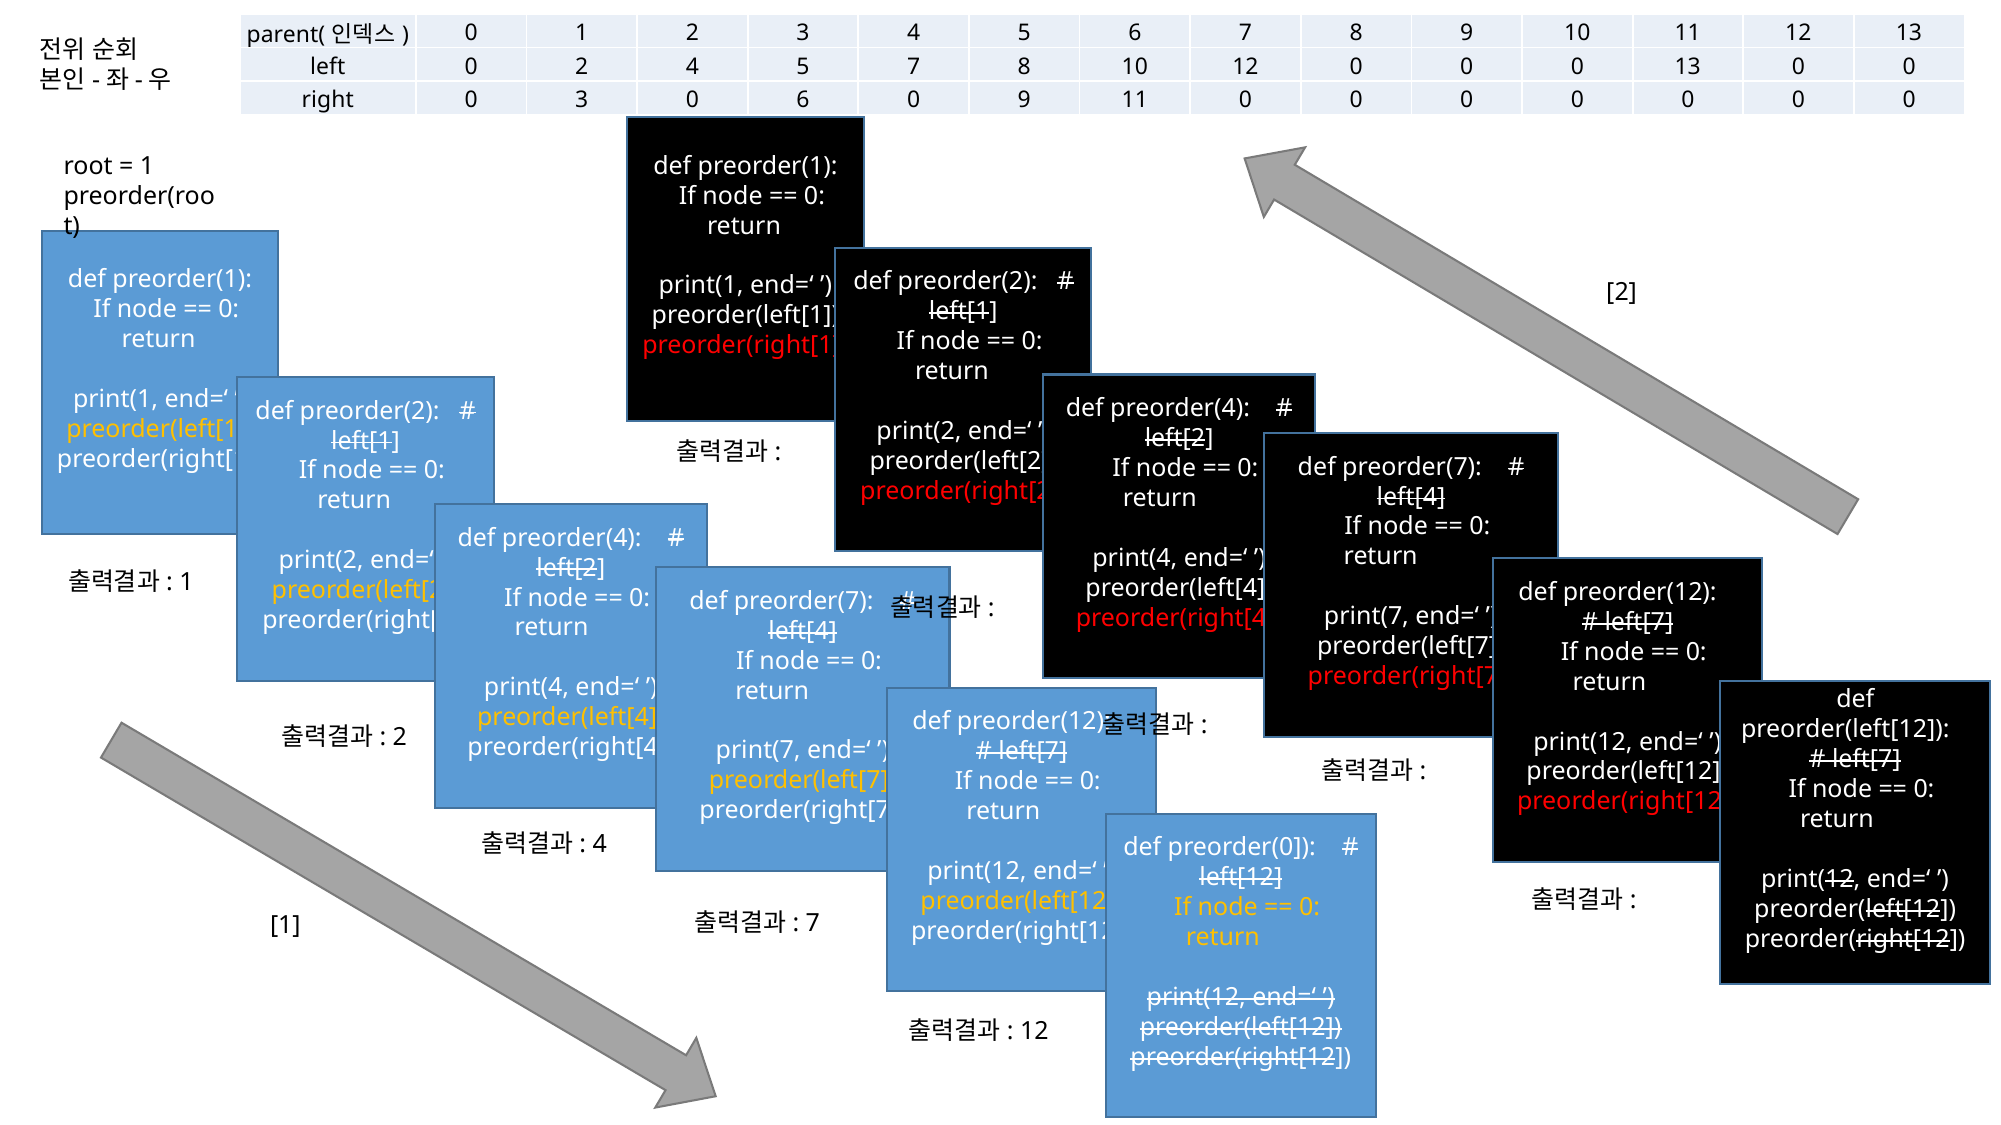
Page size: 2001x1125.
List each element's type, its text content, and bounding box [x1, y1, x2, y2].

table_cell 7 [859, 48, 968, 80]
table_cell 4 [638, 48, 747, 80]
text_box def preorder(12): # left[7] If node == 0: return print(12, end=‘ ’) preorder(left[12]) preorder(right[12]) [1492, 557, 1763, 863]
text_box [99, 721, 718, 1110]
text_box def preorder(2): # left[1] If node == 0: return print(2, end=‘ ’) preorder(left[2]) preorder(right[2]) [834, 247, 1092, 552]
table_cell left [241, 48, 415, 80]
text_box 출력결과: [1306, 747, 1482, 792]
table_cell 0 [1191, 82, 1300, 114]
table_header 13 [1855, 15, 1964, 47]
table_cell 0 [1302, 82, 1411, 114]
table_cell 12 [1191, 48, 1300, 80]
text_box [1] [255, 901, 332, 947]
text_box 출력결과: 2 [266, 713, 442, 758]
table_cell 0 [1523, 48, 1632, 80]
table_header 11 [1634, 15, 1742, 47]
table_header parent(인덱스) [241, 15, 415, 47]
table_header 10 [1523, 15, 1632, 47]
text_box 전위 순회 본인-좌-우 [25, 26, 212, 102]
table_cell 5 [749, 48, 857, 80]
table_header 5 [970, 15, 1079, 47]
table_header 2 [638, 15, 747, 47]
table_cell 3 [527, 82, 636, 114]
text_box def preorder(7): # left[4] If node == 0: return print(7, end=‘ ’) preorder(left[7]) preorder(right[7]) [655, 566, 951, 872]
table_cell right [241, 82, 415, 114]
text_box def preorder(2): # left[1] If node == 0: return print(2, end=‘ ’) preorder(left[2]) preorder(right[2]) [236, 376, 495, 682]
text_box [2] [1591, 268, 1669, 314]
table_header 9 [1412, 15, 1521, 47]
text_box 출력결과: [1088, 700, 1263, 746]
text_box def preorder(left[12]): # left[7] If node == 0: return print(12, end=‘ ’) preorder(left[12]) preorder(right[12]) [1719, 680, 1991, 985]
table_cell 11 [1080, 82, 1189, 114]
table_cell 0 [417, 82, 526, 114]
table_cell 9 [970, 82, 1079, 114]
text_box def preorder(4): # left[2] If node == 0: return print(4, end=‘ ’) preorder(left[4]) preorder(right[4]) [1042, 373, 1316, 679]
text_box 출력결과: 1 [53, 557, 229, 603]
table_cell 0 [1855, 82, 1964, 114]
text_box 출력결과: [875, 583, 1050, 629]
text_box def preorder(4): # left[2] If node == 0: return print(4, end=‘ ’) preorder(left[4]) preorder(right[4]) [434, 503, 708, 809]
table_cell 0 [1302, 48, 1411, 80]
table_cell 0 [417, 48, 526, 80]
table_cell 0 [1412, 82, 1521, 114]
table_header 8 [1302, 15, 1411, 47]
text_box 출력결과: [1517, 876, 1692, 922]
table_cell 0 [1523, 82, 1632, 114]
text_box 출력결과: 7 [679, 899, 855, 944]
table_header 0 [417, 15, 526, 47]
table_cell 0 [1412, 48, 1521, 80]
text_box [1243, 145, 1860, 536]
table_cell 0 [1634, 82, 1742, 114]
text_box def preorder(1): If node == 0: return print(1, end=‘ ’) preorder(left[1]) preorder(right[1]) [626, 116, 865, 422]
table_cell 8 [970, 48, 1079, 80]
table_cell 0 [1855, 48, 1964, 80]
table_cell 0 [1744, 82, 1853, 114]
text_box def preorder(1): If node == 0: return print(1, end=‘ ’) preorder(left[1]) preorder(right[1]) [41, 230, 279, 535]
table_cell 0 [859, 82, 968, 114]
table_cell 2 [527, 48, 636, 80]
text_box 출력결과: [661, 428, 837, 474]
text_box 출력결과: 4 [466, 819, 642, 865]
table_header 4 [859, 15, 968, 47]
text_box 출력결과: 12 [894, 1007, 1085, 1052]
text_box def preorder(0]): # left[12] If node == 0: return print(12, end=‘ ’) preorder(left[12]) preorder(right[12]) [1105, 813, 1377, 1118]
table_header 1 [527, 15, 636, 47]
table_cell 0 [1744, 48, 1853, 80]
table_header 7 [1191, 15, 1300, 47]
text_box def preorder(7): # left[4] If node == 0: return print(7, end=‘ ’) preorder(left[7]) preorder(right[7]) [1263, 432, 1559, 738]
table_header 6 [1080, 15, 1189, 47]
table_cell 13 [1634, 48, 1742, 80]
table_cell 10 [1080, 48, 1189, 80]
table_header 3 [749, 15, 857, 47]
table_header 12 [1744, 15, 1853, 47]
table_cell 6 [749, 82, 857, 114]
table_cell 0 [638, 82, 747, 114]
text_box root = 1 preorder(root) [48, 142, 236, 247]
text_box def preorder(12): # left[7] If node == 0: return print(12, end=‘ ’) preorder(left[12]) preorder(right[12]) [886, 687, 1157, 992]
